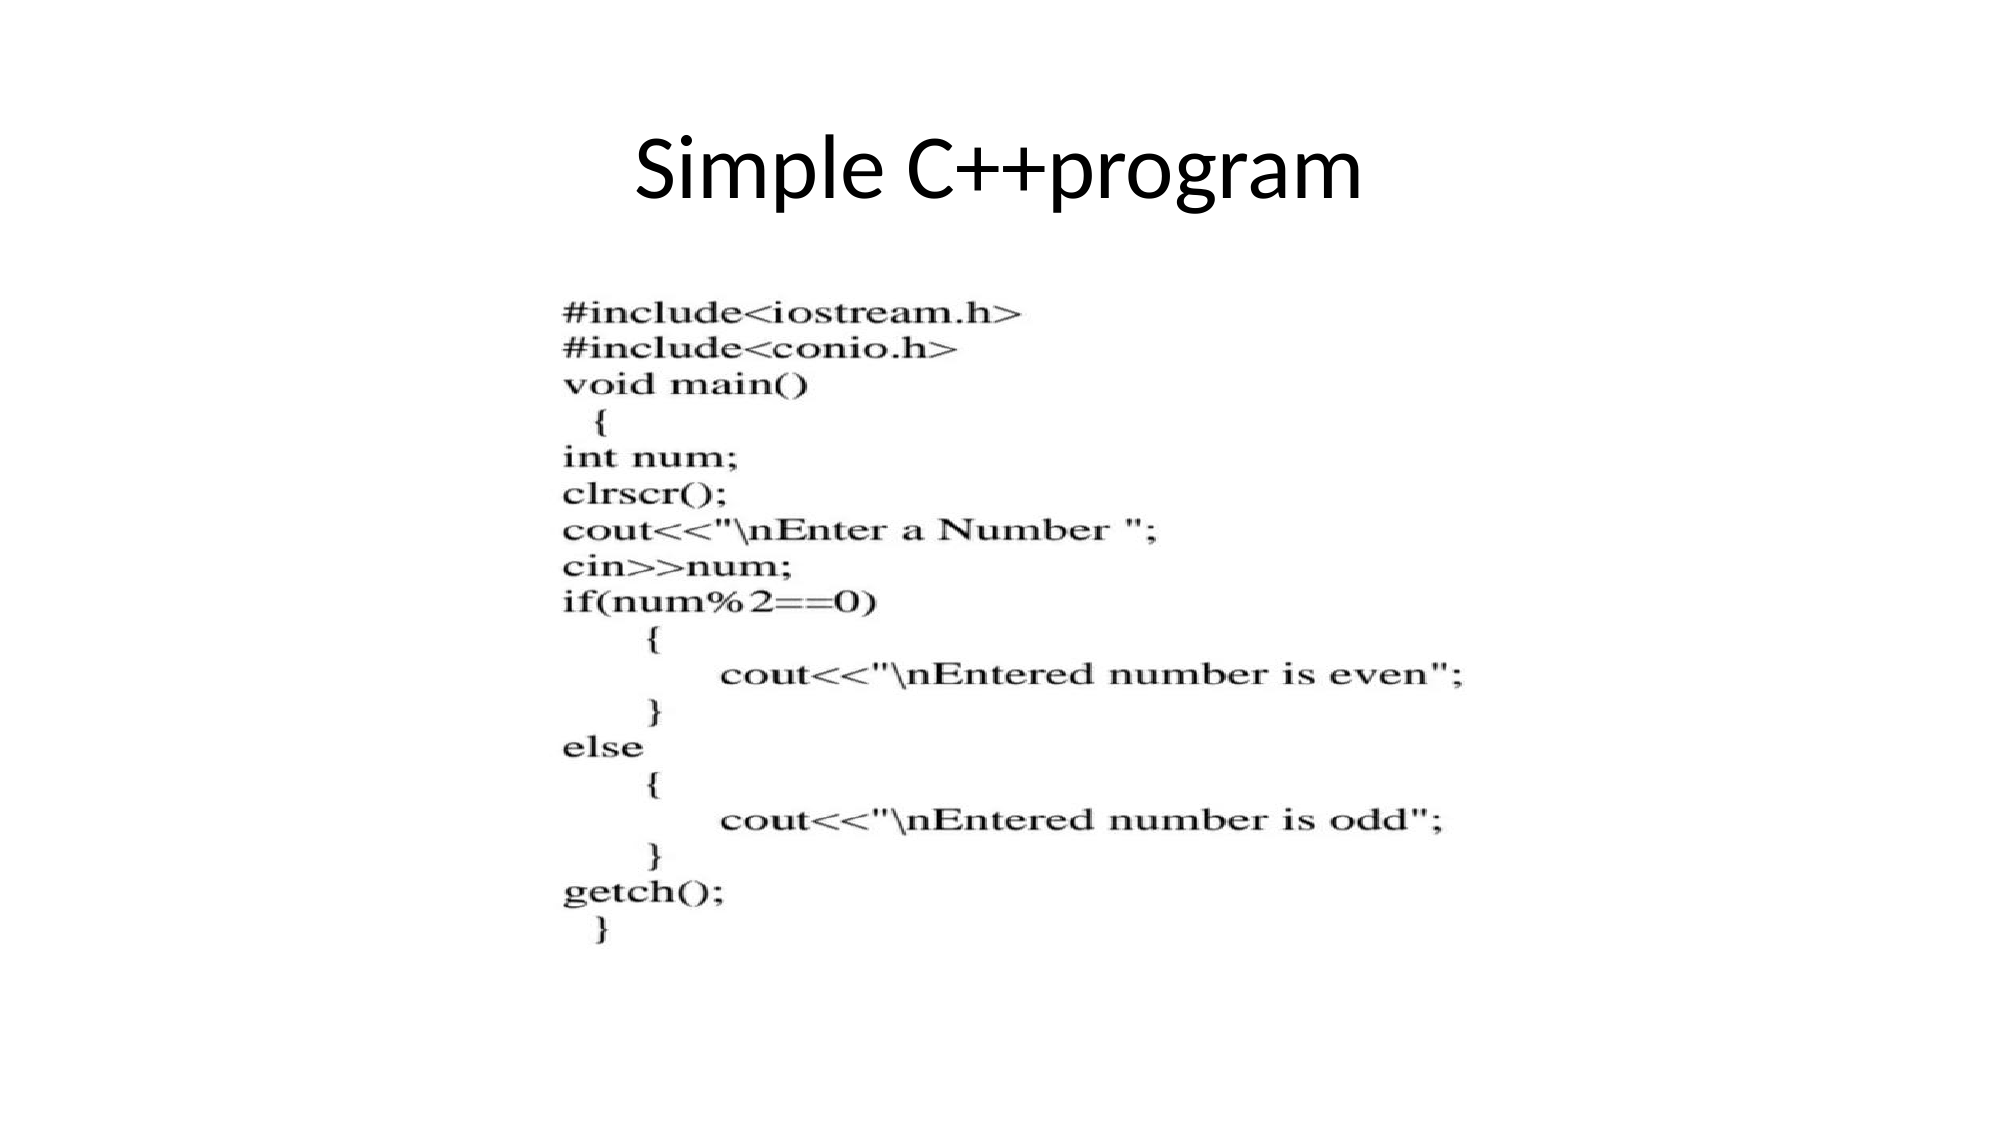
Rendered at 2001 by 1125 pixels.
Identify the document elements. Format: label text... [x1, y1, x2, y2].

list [549, 259, 1519, 974]
title Simple C++program [137, 59, 1863, 278]
